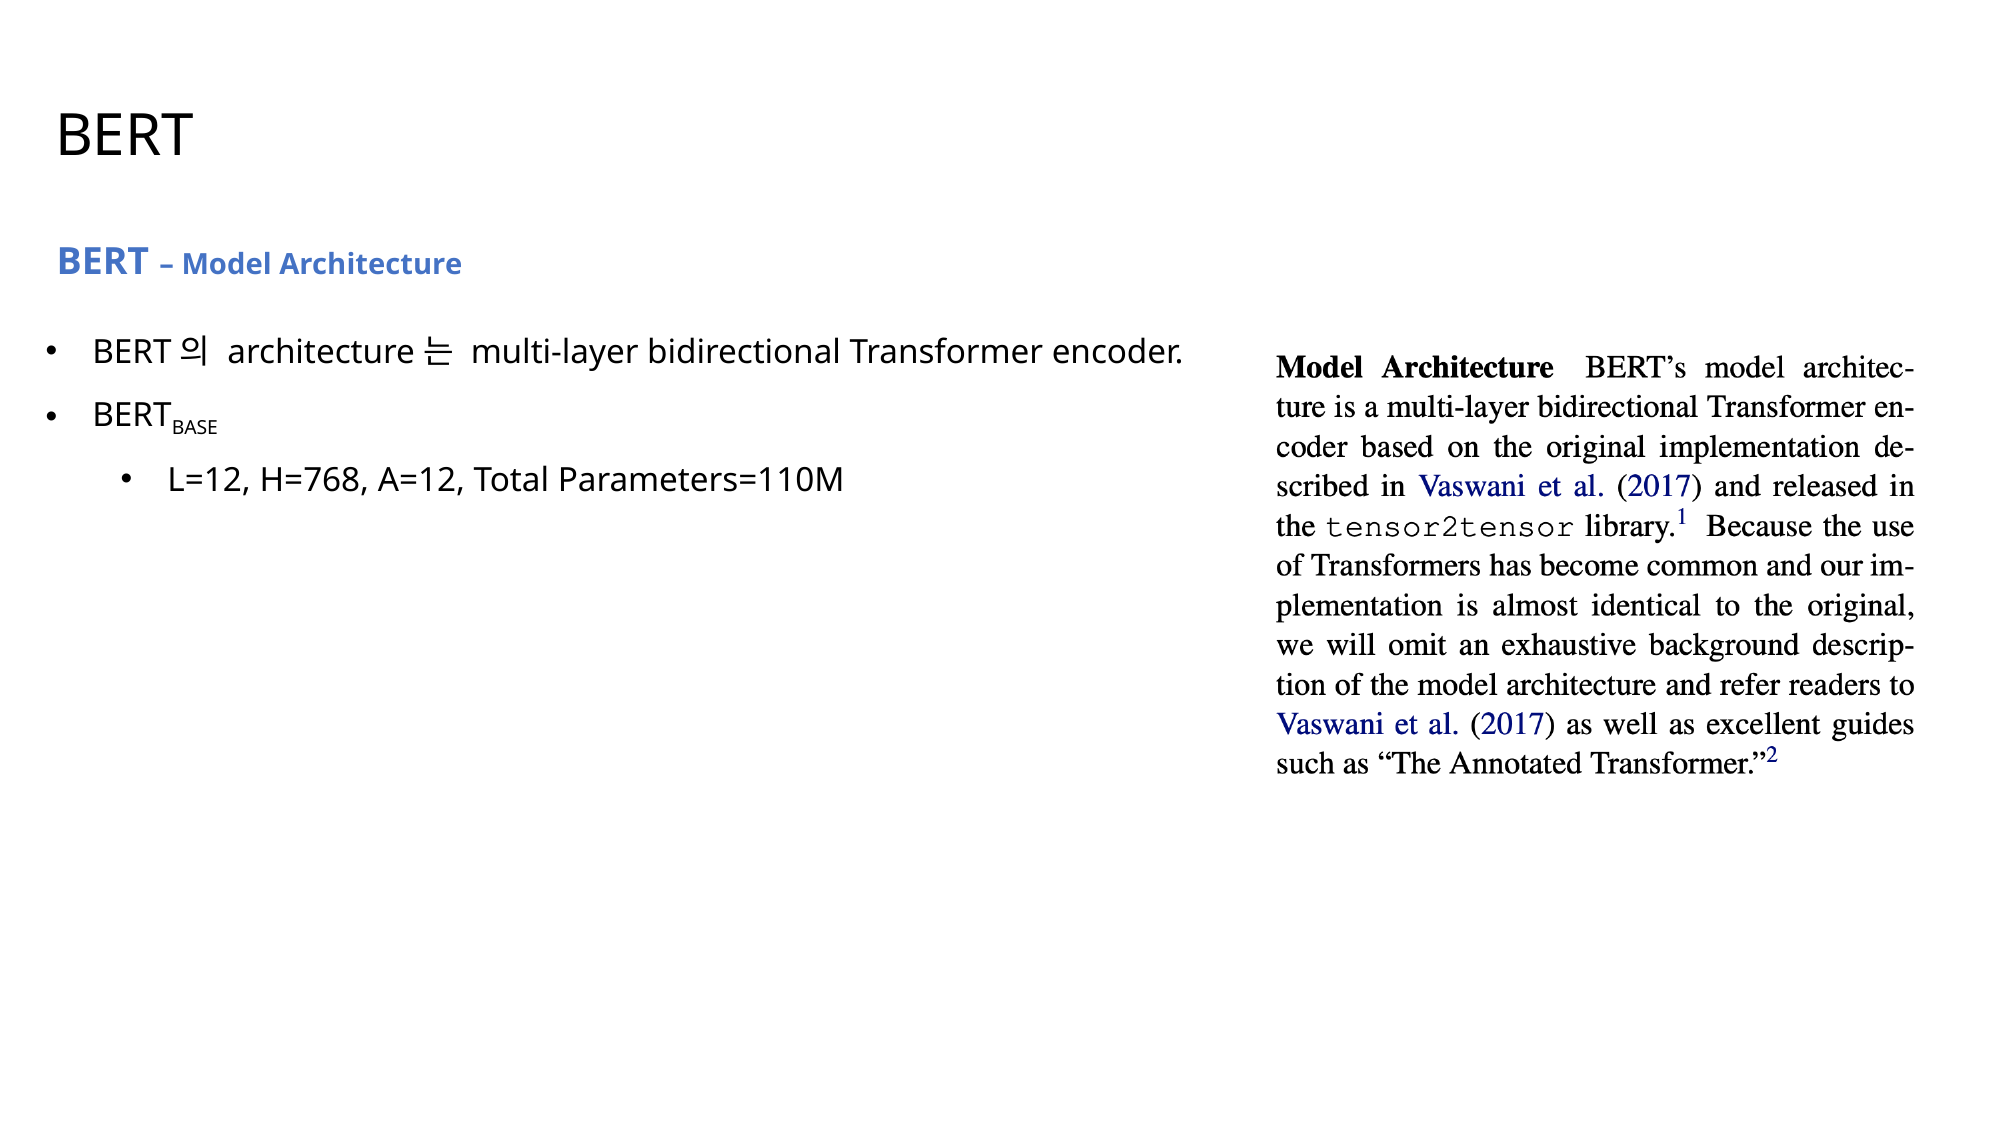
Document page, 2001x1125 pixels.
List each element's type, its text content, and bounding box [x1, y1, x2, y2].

text_box BERT의 architecture는 multi-layer bidirectional Transformer encoder. BERTBASE L=12, H=768, A=12, Total Parameters=110M [30, 303, 1200, 506]
text_box BERT – Model Architecture [41, 207, 478, 290]
picture [1266, 340, 1931, 784]
text_box BERT [40, 89, 209, 175]
